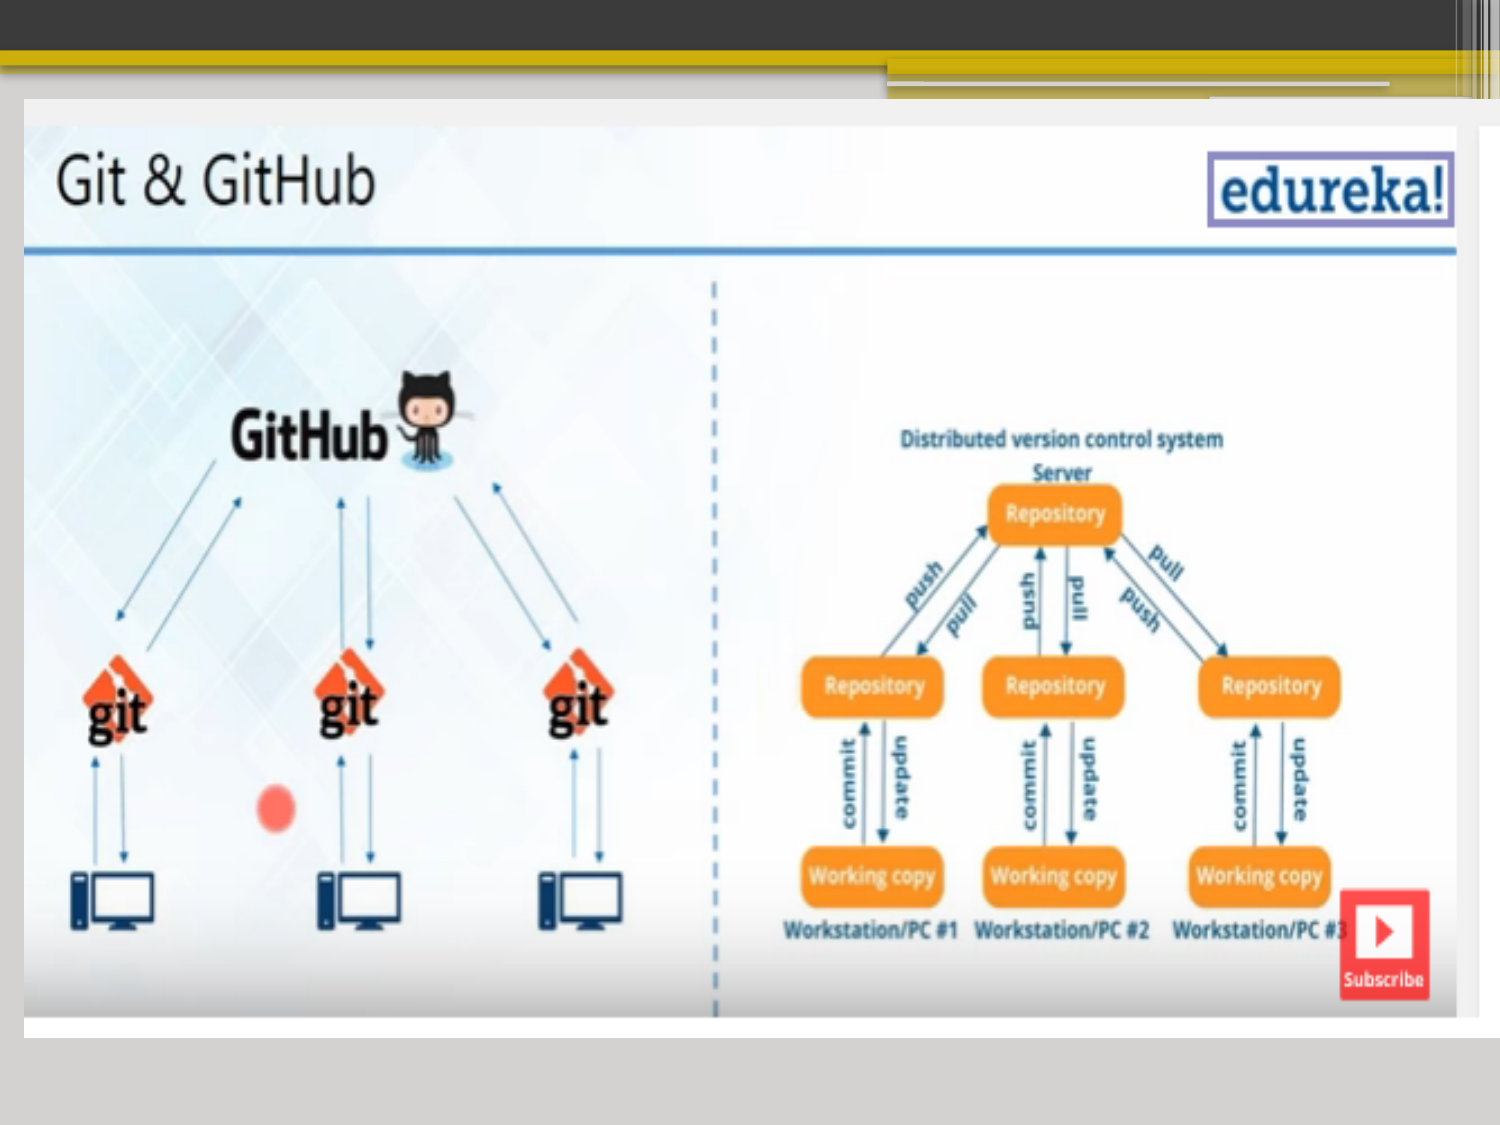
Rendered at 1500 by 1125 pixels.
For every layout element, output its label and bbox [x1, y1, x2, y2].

list [24, 99, 1500, 1038]
